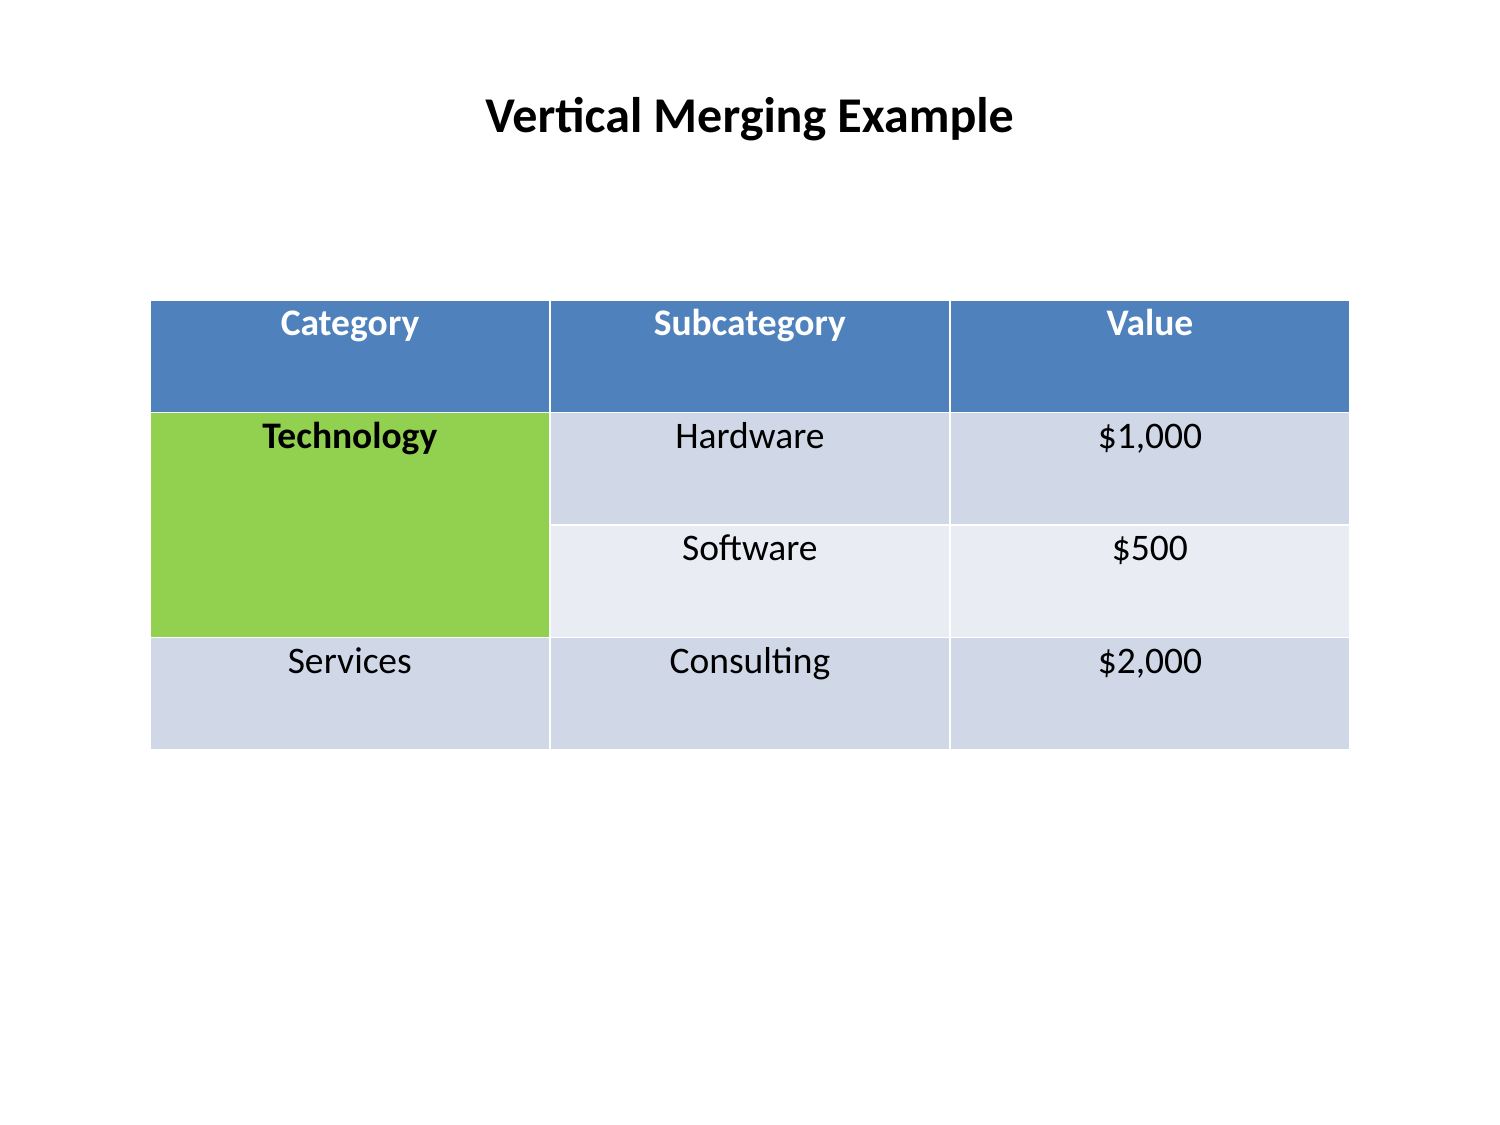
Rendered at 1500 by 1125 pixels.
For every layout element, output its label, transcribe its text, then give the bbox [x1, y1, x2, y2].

table_cell Technology [151, 413, 549, 637]
text_box Vertical Merging Example [470, 74, 1030, 150]
table_cell $2,000 [951, 638, 1349, 749]
table_cell Consulting [551, 638, 949, 749]
table_header Value [951, 301, 1349, 412]
table_header Category [151, 301, 549, 412]
table_cell Software [551, 526, 949, 637]
table_cell $1,000 [951, 413, 1349, 524]
table_cell $500 [951, 526, 1349, 637]
table_cell Hardware [551, 413, 949, 524]
table_header Subcategory [551, 301, 949, 412]
table_cell Services [151, 638, 549, 749]
